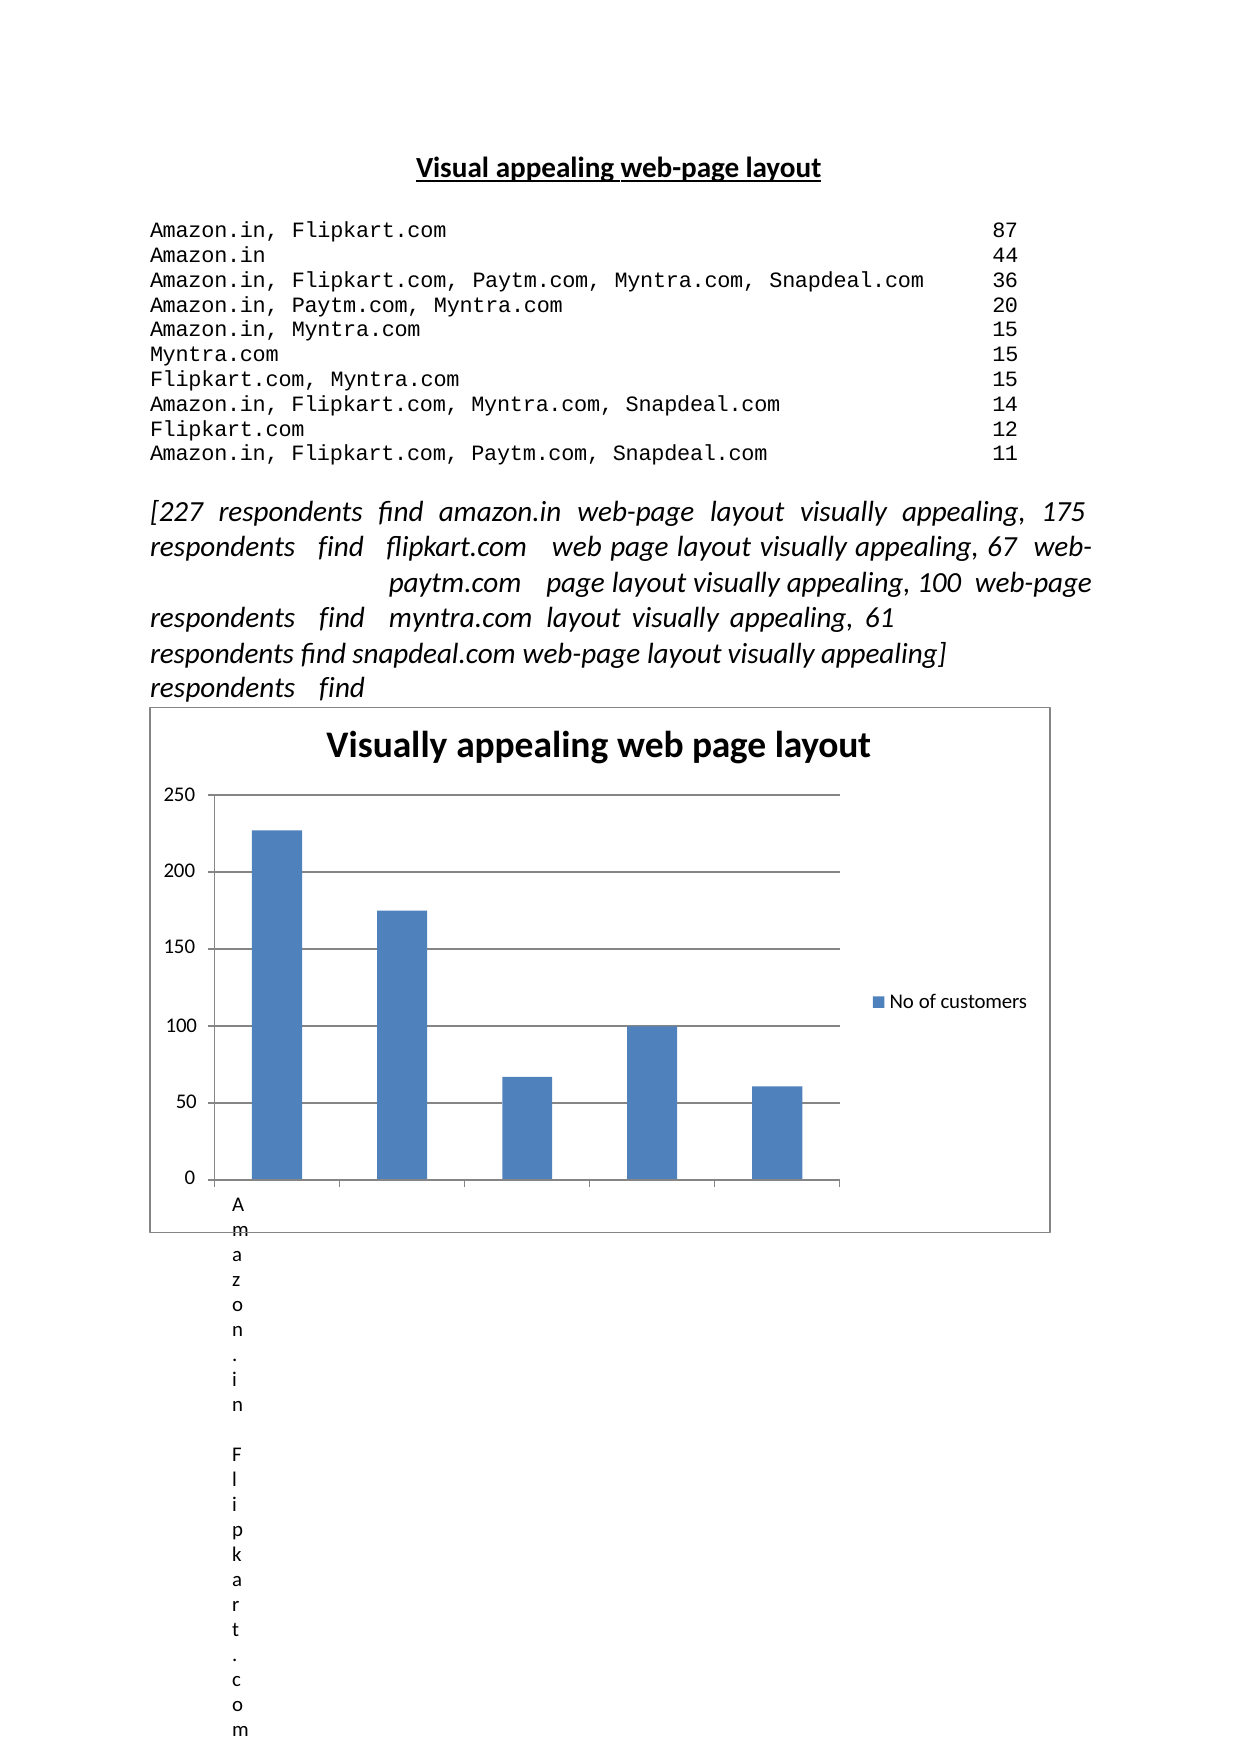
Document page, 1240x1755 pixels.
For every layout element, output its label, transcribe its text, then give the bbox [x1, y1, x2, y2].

table_header Amazon.in, Flipkart.com [145, 222, 964, 247]
table_cell 14 [964, 395, 1022, 420]
text_box [227 respondents find amazon.in web-page layout visually appealing, 175 [147, 490, 1093, 528]
table_cell Myntra.com [145, 346, 964, 370]
table_cell Amazon.in, Flipkart.com, Paytm.com, Snapdeal.com [145, 445, 964, 470]
text_box find find find [316, 525, 368, 632]
table_cell Amazon.in [145, 247, 964, 271]
text_box web page layout visually appealing, 67 web-page layout visually appealing, 100 web-page layout visually appealing, 61 [544, 525, 1093, 634]
table_cell 15 [964, 346, 1022, 370]
text_box Visual appealing web-page layout [414, 146, 827, 184]
table_cell Amazon.in, Flipkart.com, Paytm.com, Myntra.com, Snapdeal.com [145, 271, 964, 296]
table_cell 15 [964, 321, 1022, 346]
table_cell 15 [964, 370, 1022, 395]
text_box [206, 794, 841, 1188]
text_box [149, 707, 1050, 1233]
table_cell 44 [964, 247, 1022, 271]
table_cell 36 [964, 271, 1022, 296]
text_box respondents find snapdeal.com web-page layout visually appealing] Visually appealing web page layout [147, 632, 954, 766]
text_box 100 50 0 Amazon.in Flipkart.com Paytm.com Myntra.com Snapdeal.com [Amazon.in has a visually appealing web-page layout as compared to Snapdeal.com] [147, 1009, 970, 1755]
table_cell 11 [964, 445, 1022, 470]
table_header 87 [964, 222, 1022, 247]
table_cell Flipkart.com, Myntra.com [145, 370, 964, 395]
table_cell Amazon.in, Myntra.com [145, 321, 964, 346]
table_cell 12 [964, 420, 1022, 445]
text_box flipkart.com paytm.com myntra.com [384, 525, 536, 632]
table_cell Amazon.in, Flipkart.com, Myntra.com, Snapdeal.com [145, 395, 964, 420]
table_cell Amazon.in, Paytm.com, Myntra.com [145, 296, 964, 321]
table_cell Flipkart.com [145, 420, 964, 445]
table_cell 20 [964, 296, 1022, 321]
text_box respondents respondents respondents [147, 525, 298, 632]
